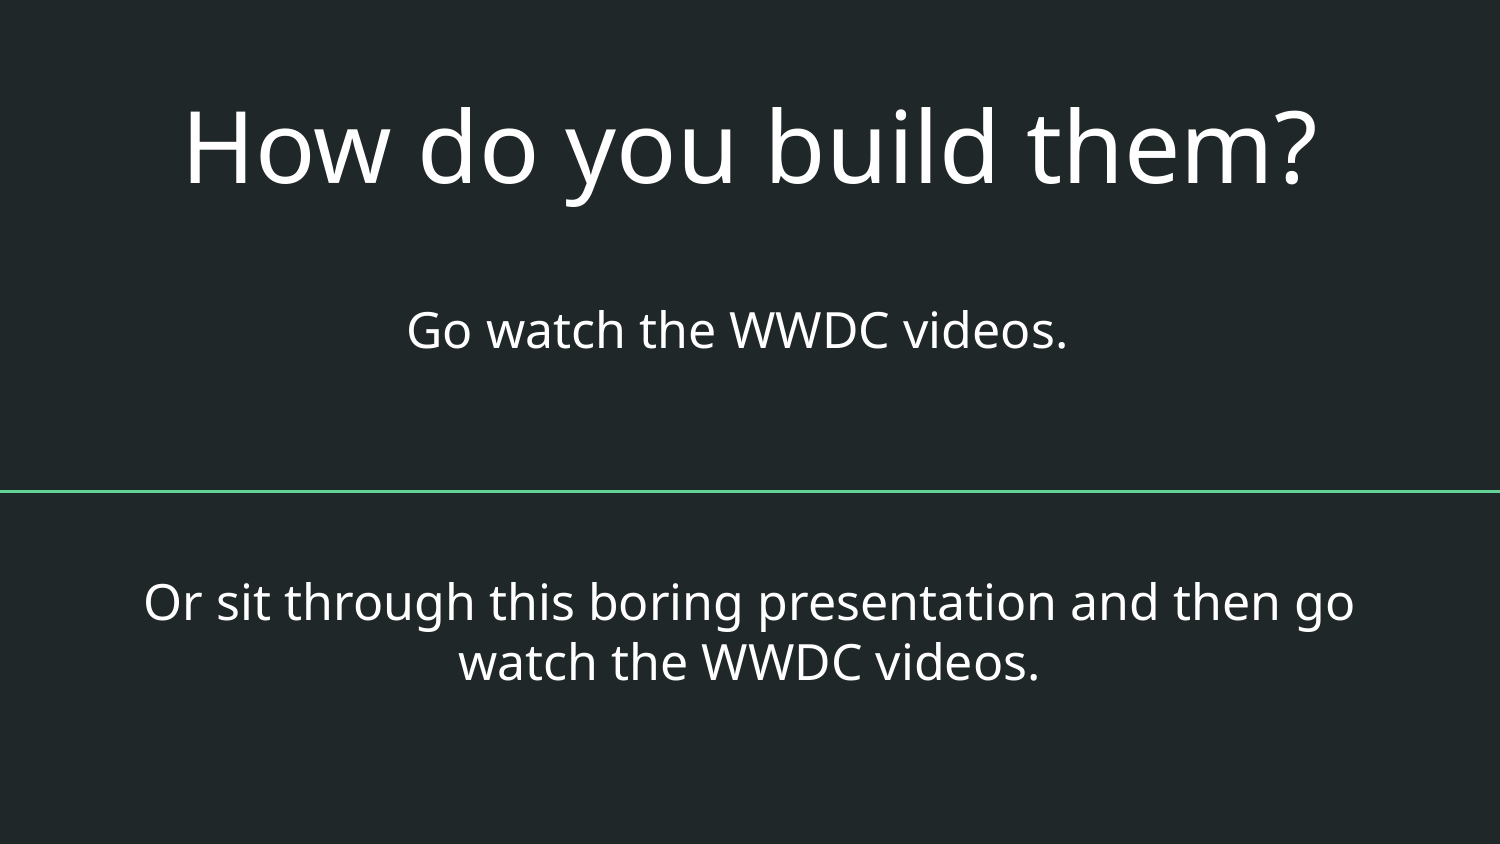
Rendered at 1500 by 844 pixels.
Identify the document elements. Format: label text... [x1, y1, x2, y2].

subtitle Or sit through this boring presentation and then go watch the WWDC videos. [83, 555, 1417, 729]
title How do you build them? [83, 103, 1417, 219]
subtitle Go watch the WWDC videos. [71, 283, 1404, 457]
